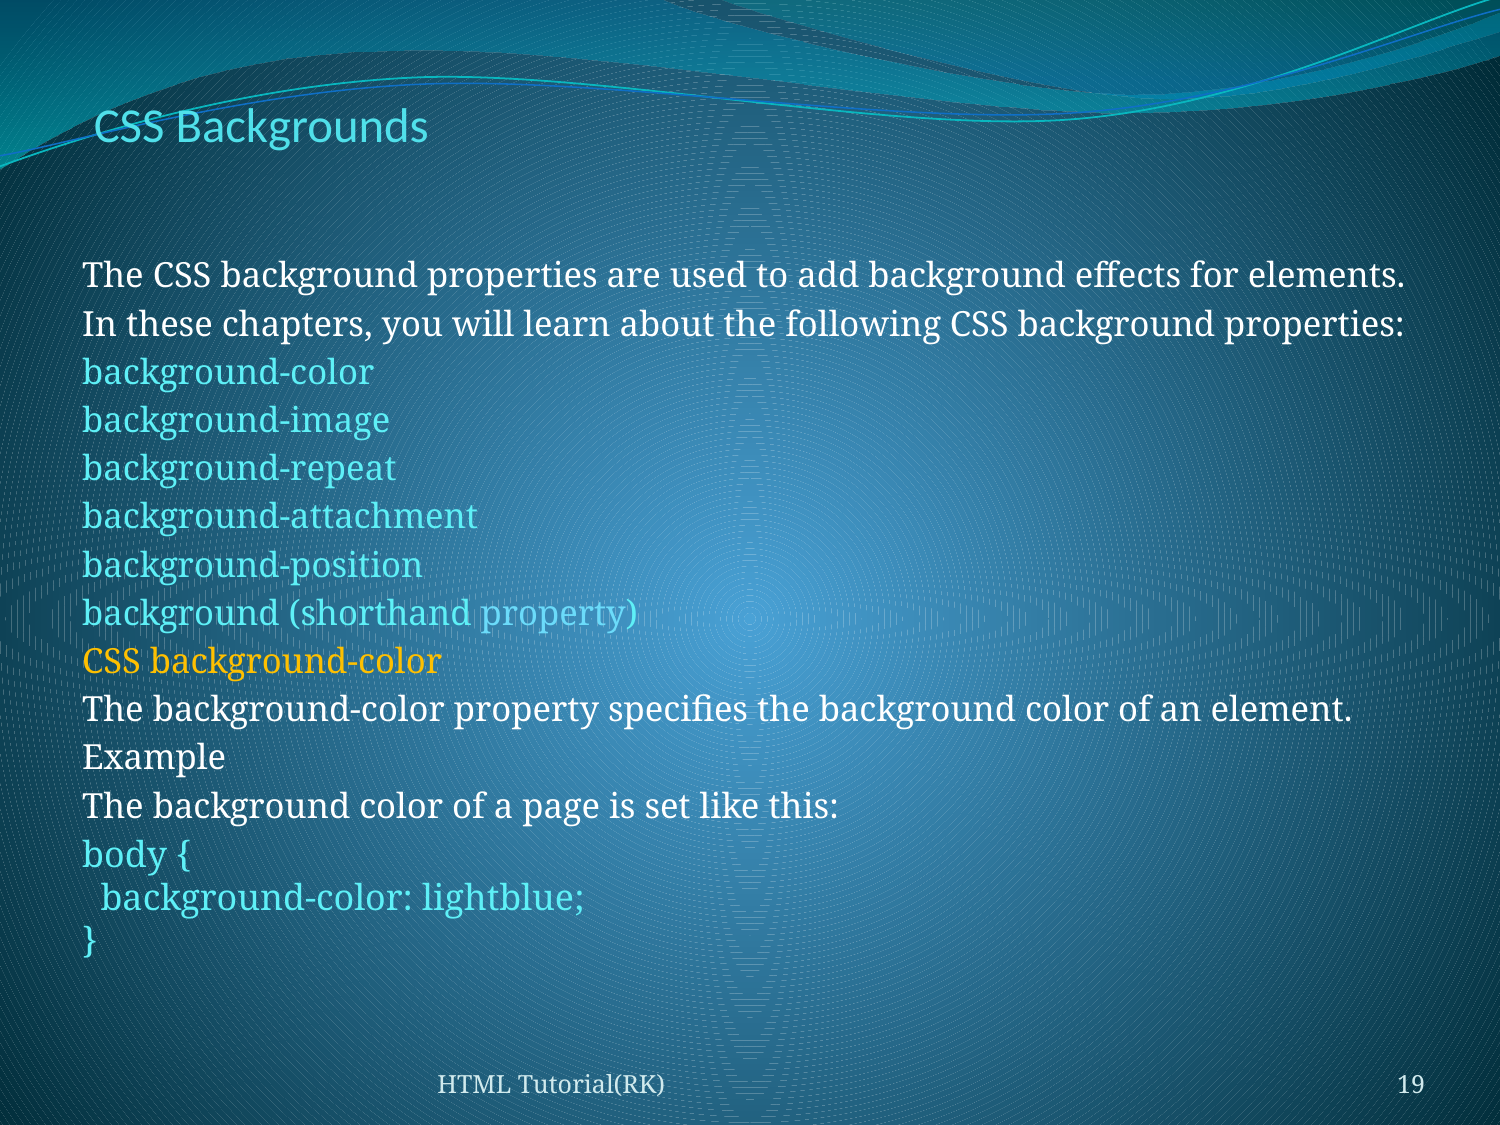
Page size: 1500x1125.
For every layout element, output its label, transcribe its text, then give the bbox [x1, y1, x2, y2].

title CSS Backgrounds [93, 93, 1382, 211]
slide_number 19 [1299, 1042, 1425, 1103]
subtitle The CSS background properties are used to add background effects for elements. In these chapters, you will learn about the following CSS background properties: background-color background-image background-repeat background-attachment background-position background (shorthand property) CSS background-color The background-color property specifies the background color of an element. Example The background color of a page is set like this: body { background-color: lightblue; } [82, 246, 1430, 1032]
footer HTML Tutorial(RK) [437, 1042, 988, 1103]
